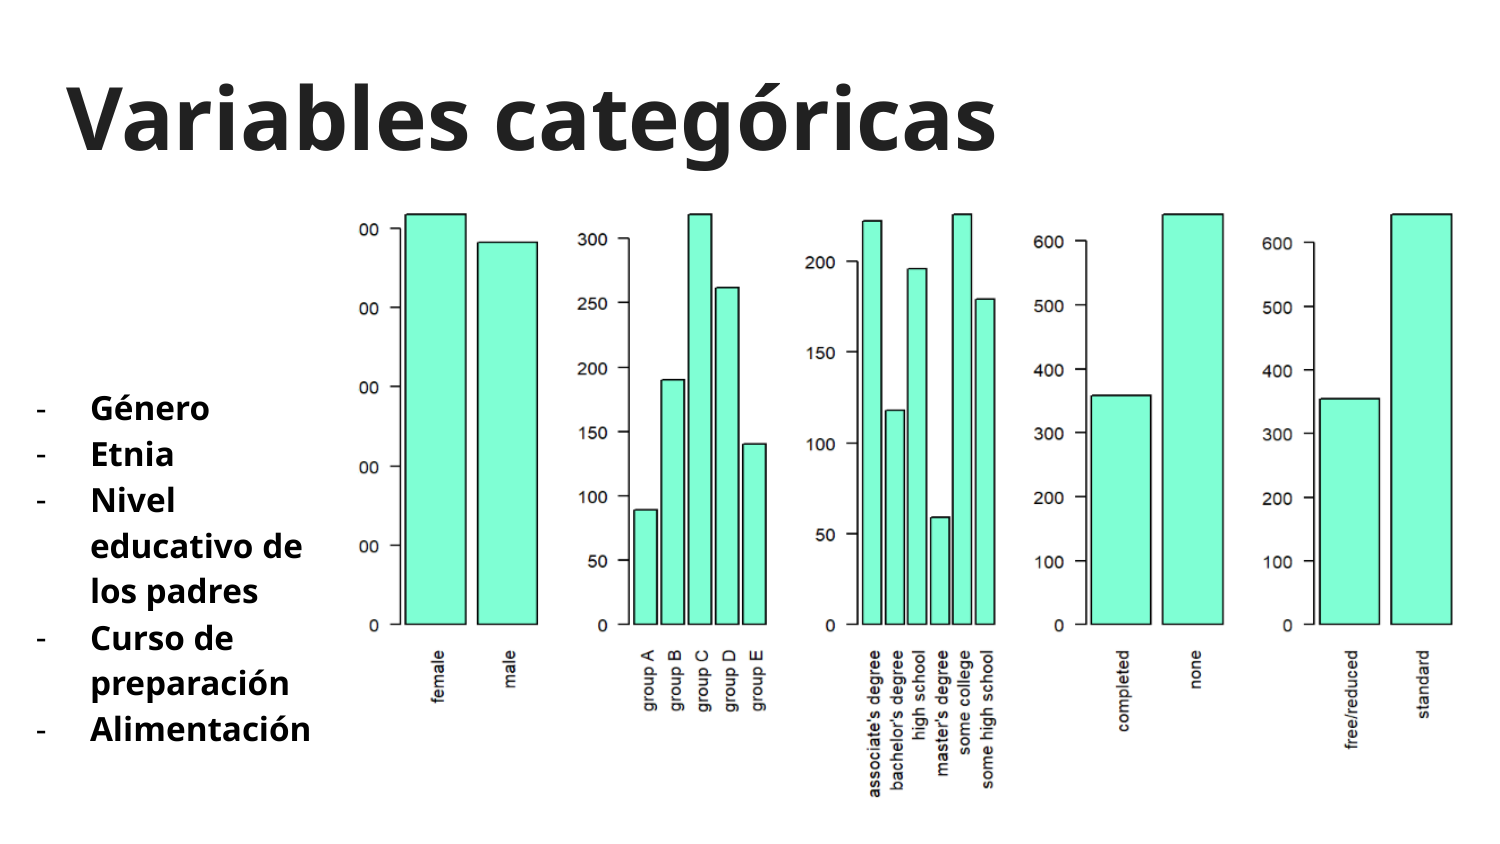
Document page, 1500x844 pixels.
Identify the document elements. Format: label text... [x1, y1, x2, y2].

list Género Etnia Nivel educativo de los padres Curso de preparación Alimentación [0, 213, 353, 834]
title Variables categóricas [51, 48, 1449, 180]
picture [346, 197, 1489, 818]
